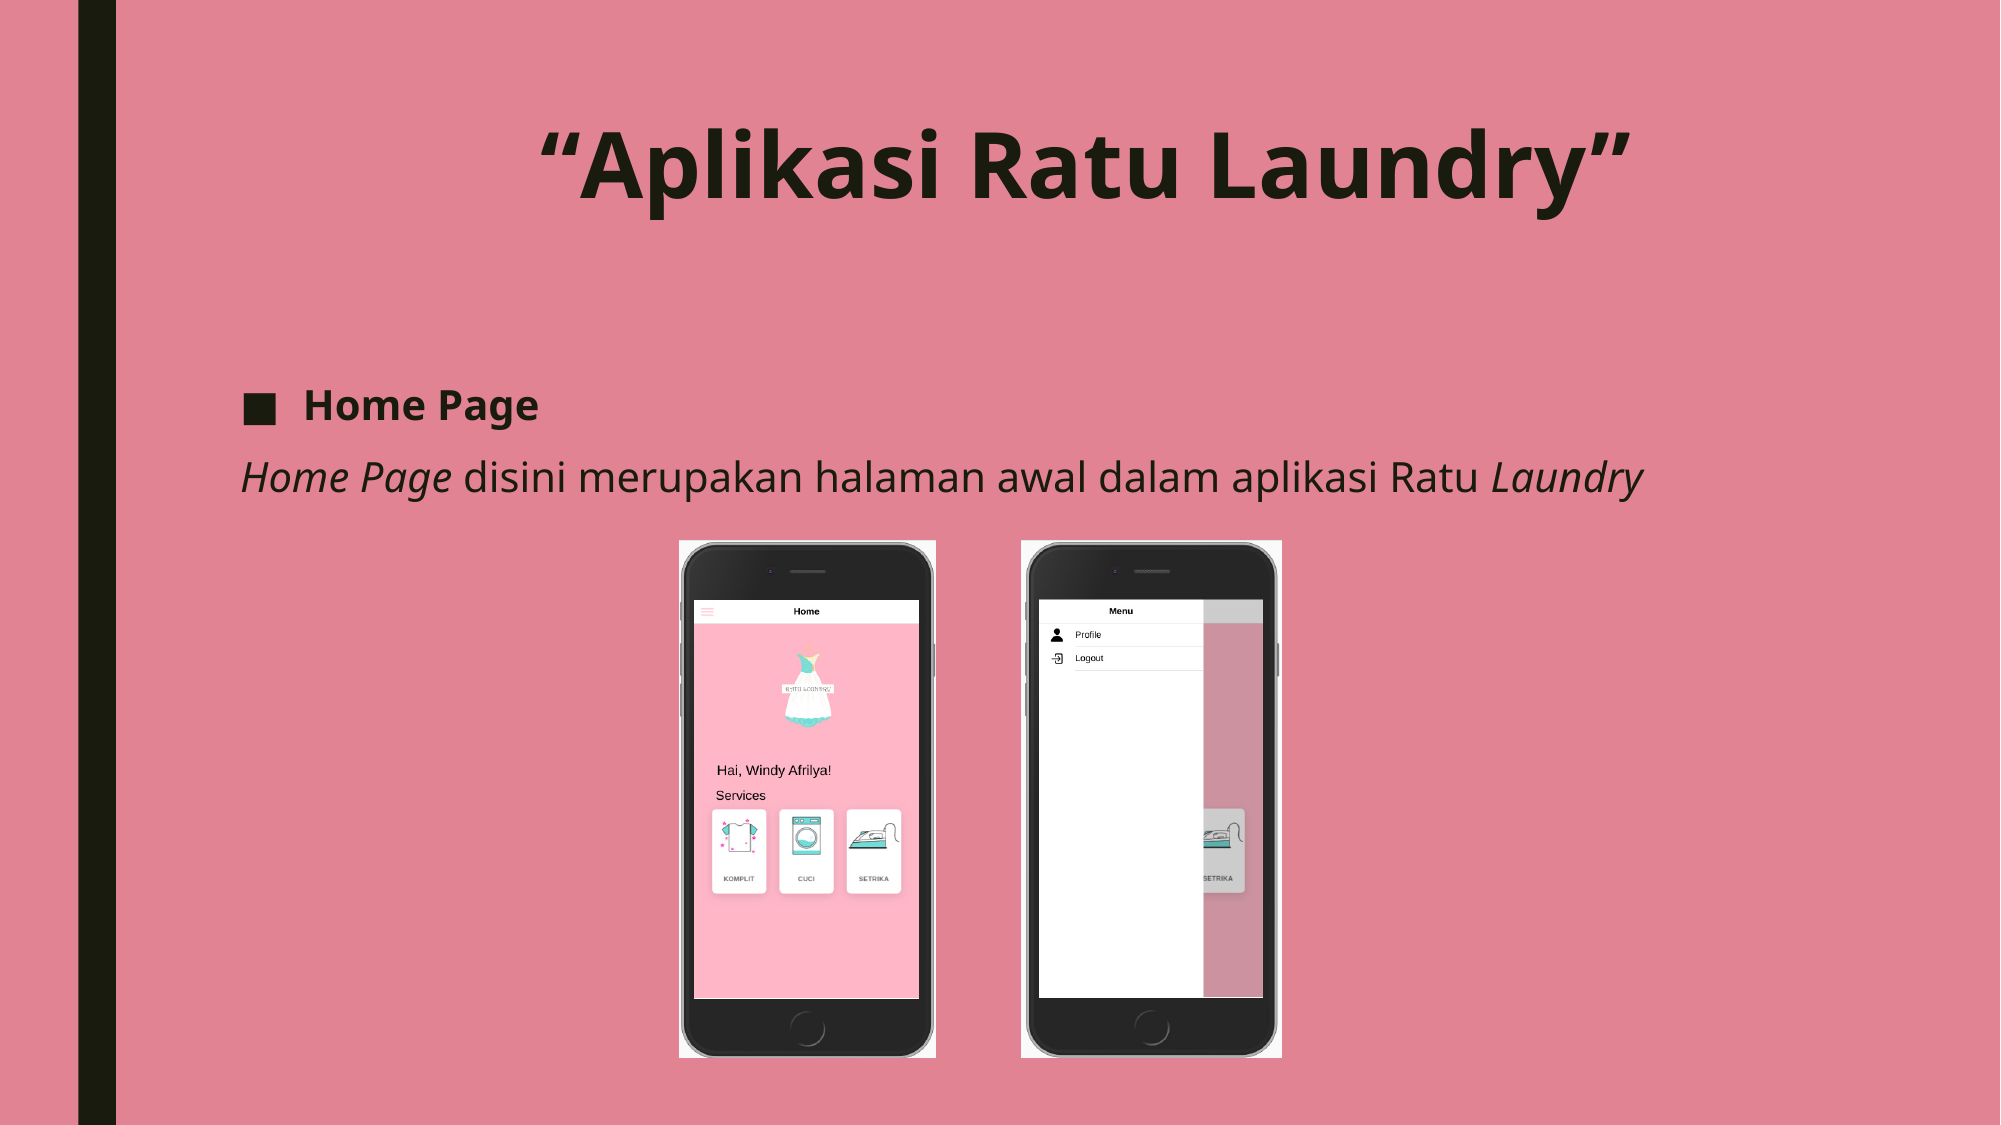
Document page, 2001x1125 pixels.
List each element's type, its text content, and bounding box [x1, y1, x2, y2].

list Home Page Home Page disini merupakan halaman awal dalam aplikasi Ratu Laundry [225, 375, 1800, 963]
title “Aplikasi Ratu Laundry” [225, 112, 1800, 357]
picture [1021, 540, 1282, 1058]
picture [679, 540, 936, 1058]
